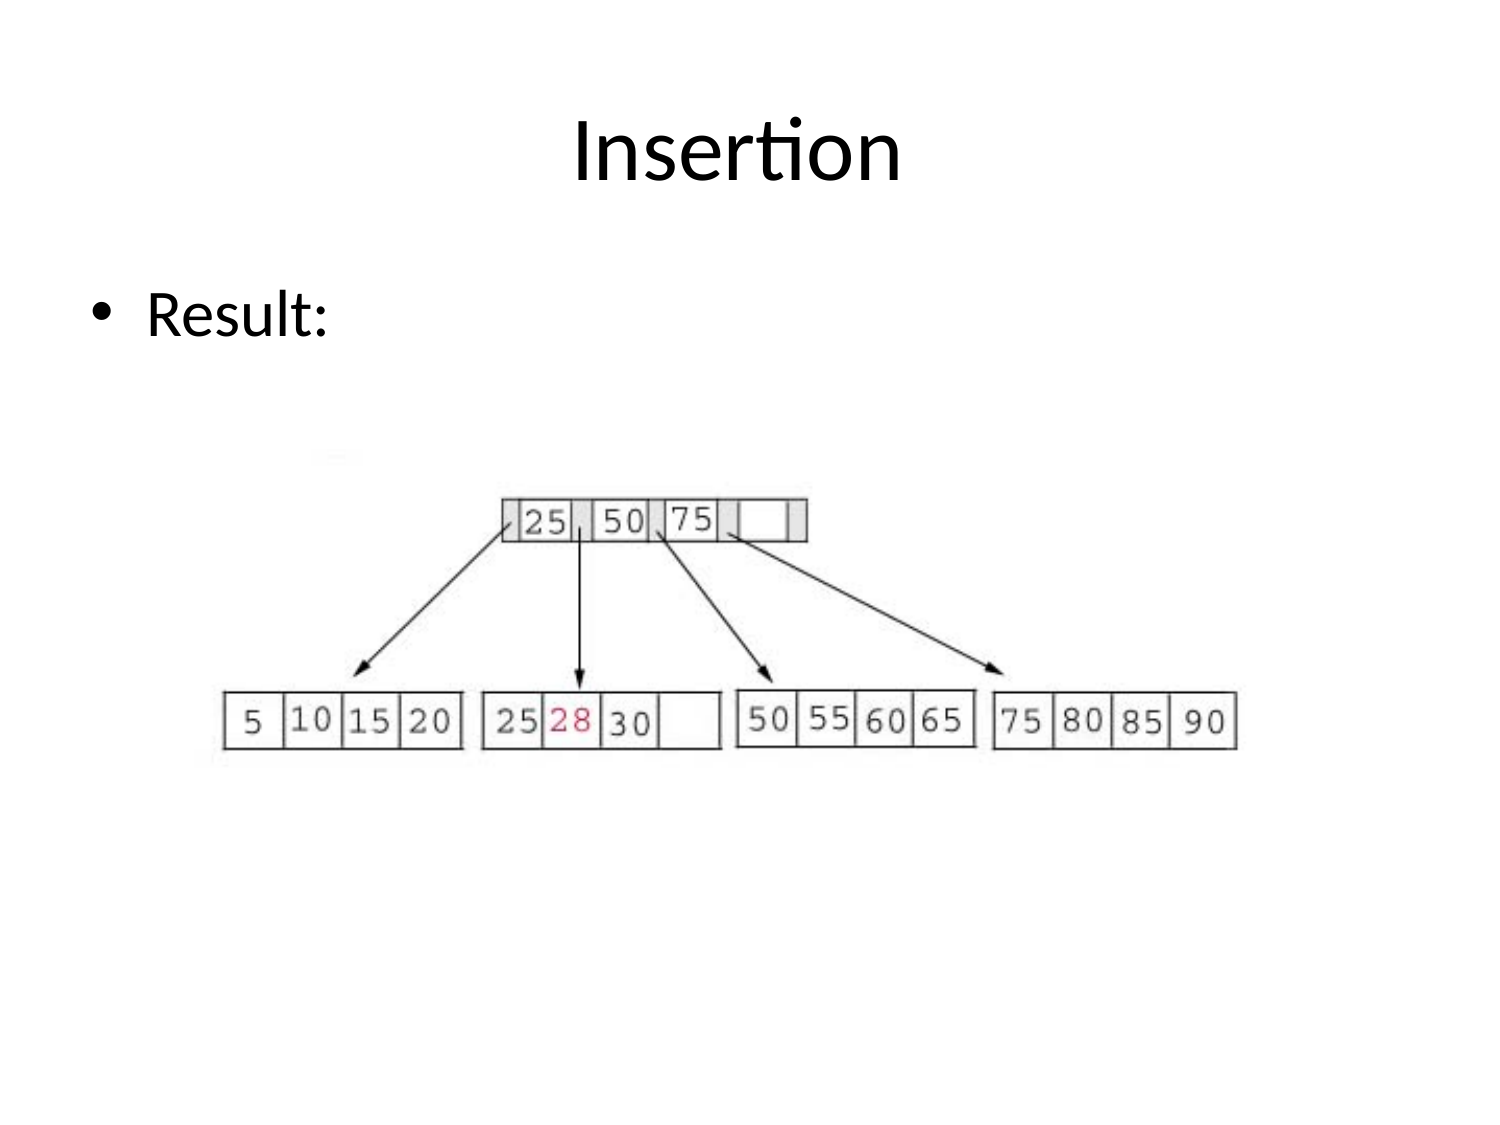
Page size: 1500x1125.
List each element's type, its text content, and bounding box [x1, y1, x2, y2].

title Insertion [62, 50, 1413, 238]
picture [162, 449, 1284, 805]
list Result: [75, 262, 1425, 1005]
